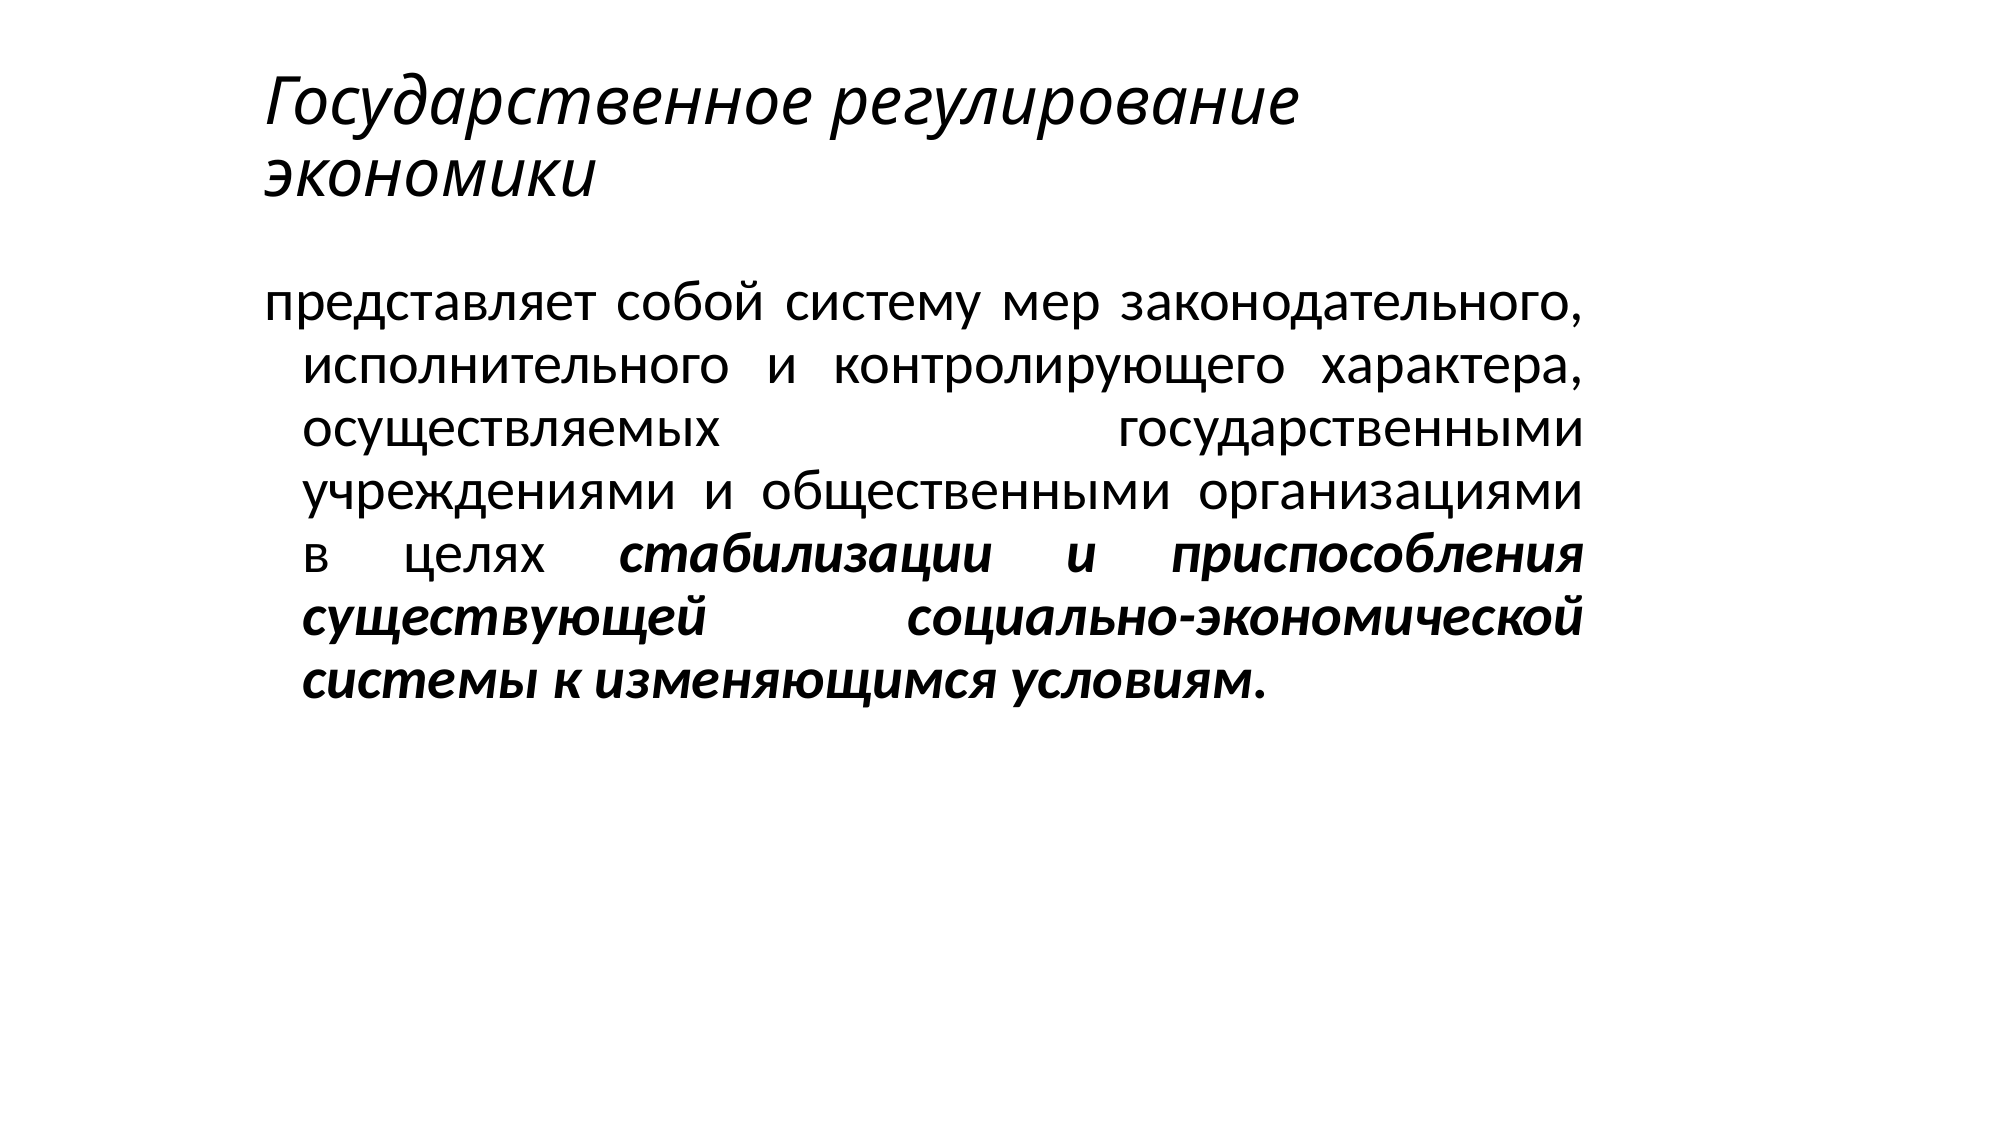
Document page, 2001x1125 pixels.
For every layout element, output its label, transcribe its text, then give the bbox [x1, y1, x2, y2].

title Государственное регулирование экономики [249, 45, 1600, 233]
list представляет собой систему мер законодательного, исполнительного и контролирующего характера, осуществляемых государственными учреждениями и общественными организациями в целях стабилизации и приспособления существующей социально-экономической системы к изменяющимся условиям. [249, 262, 1600, 1005]
